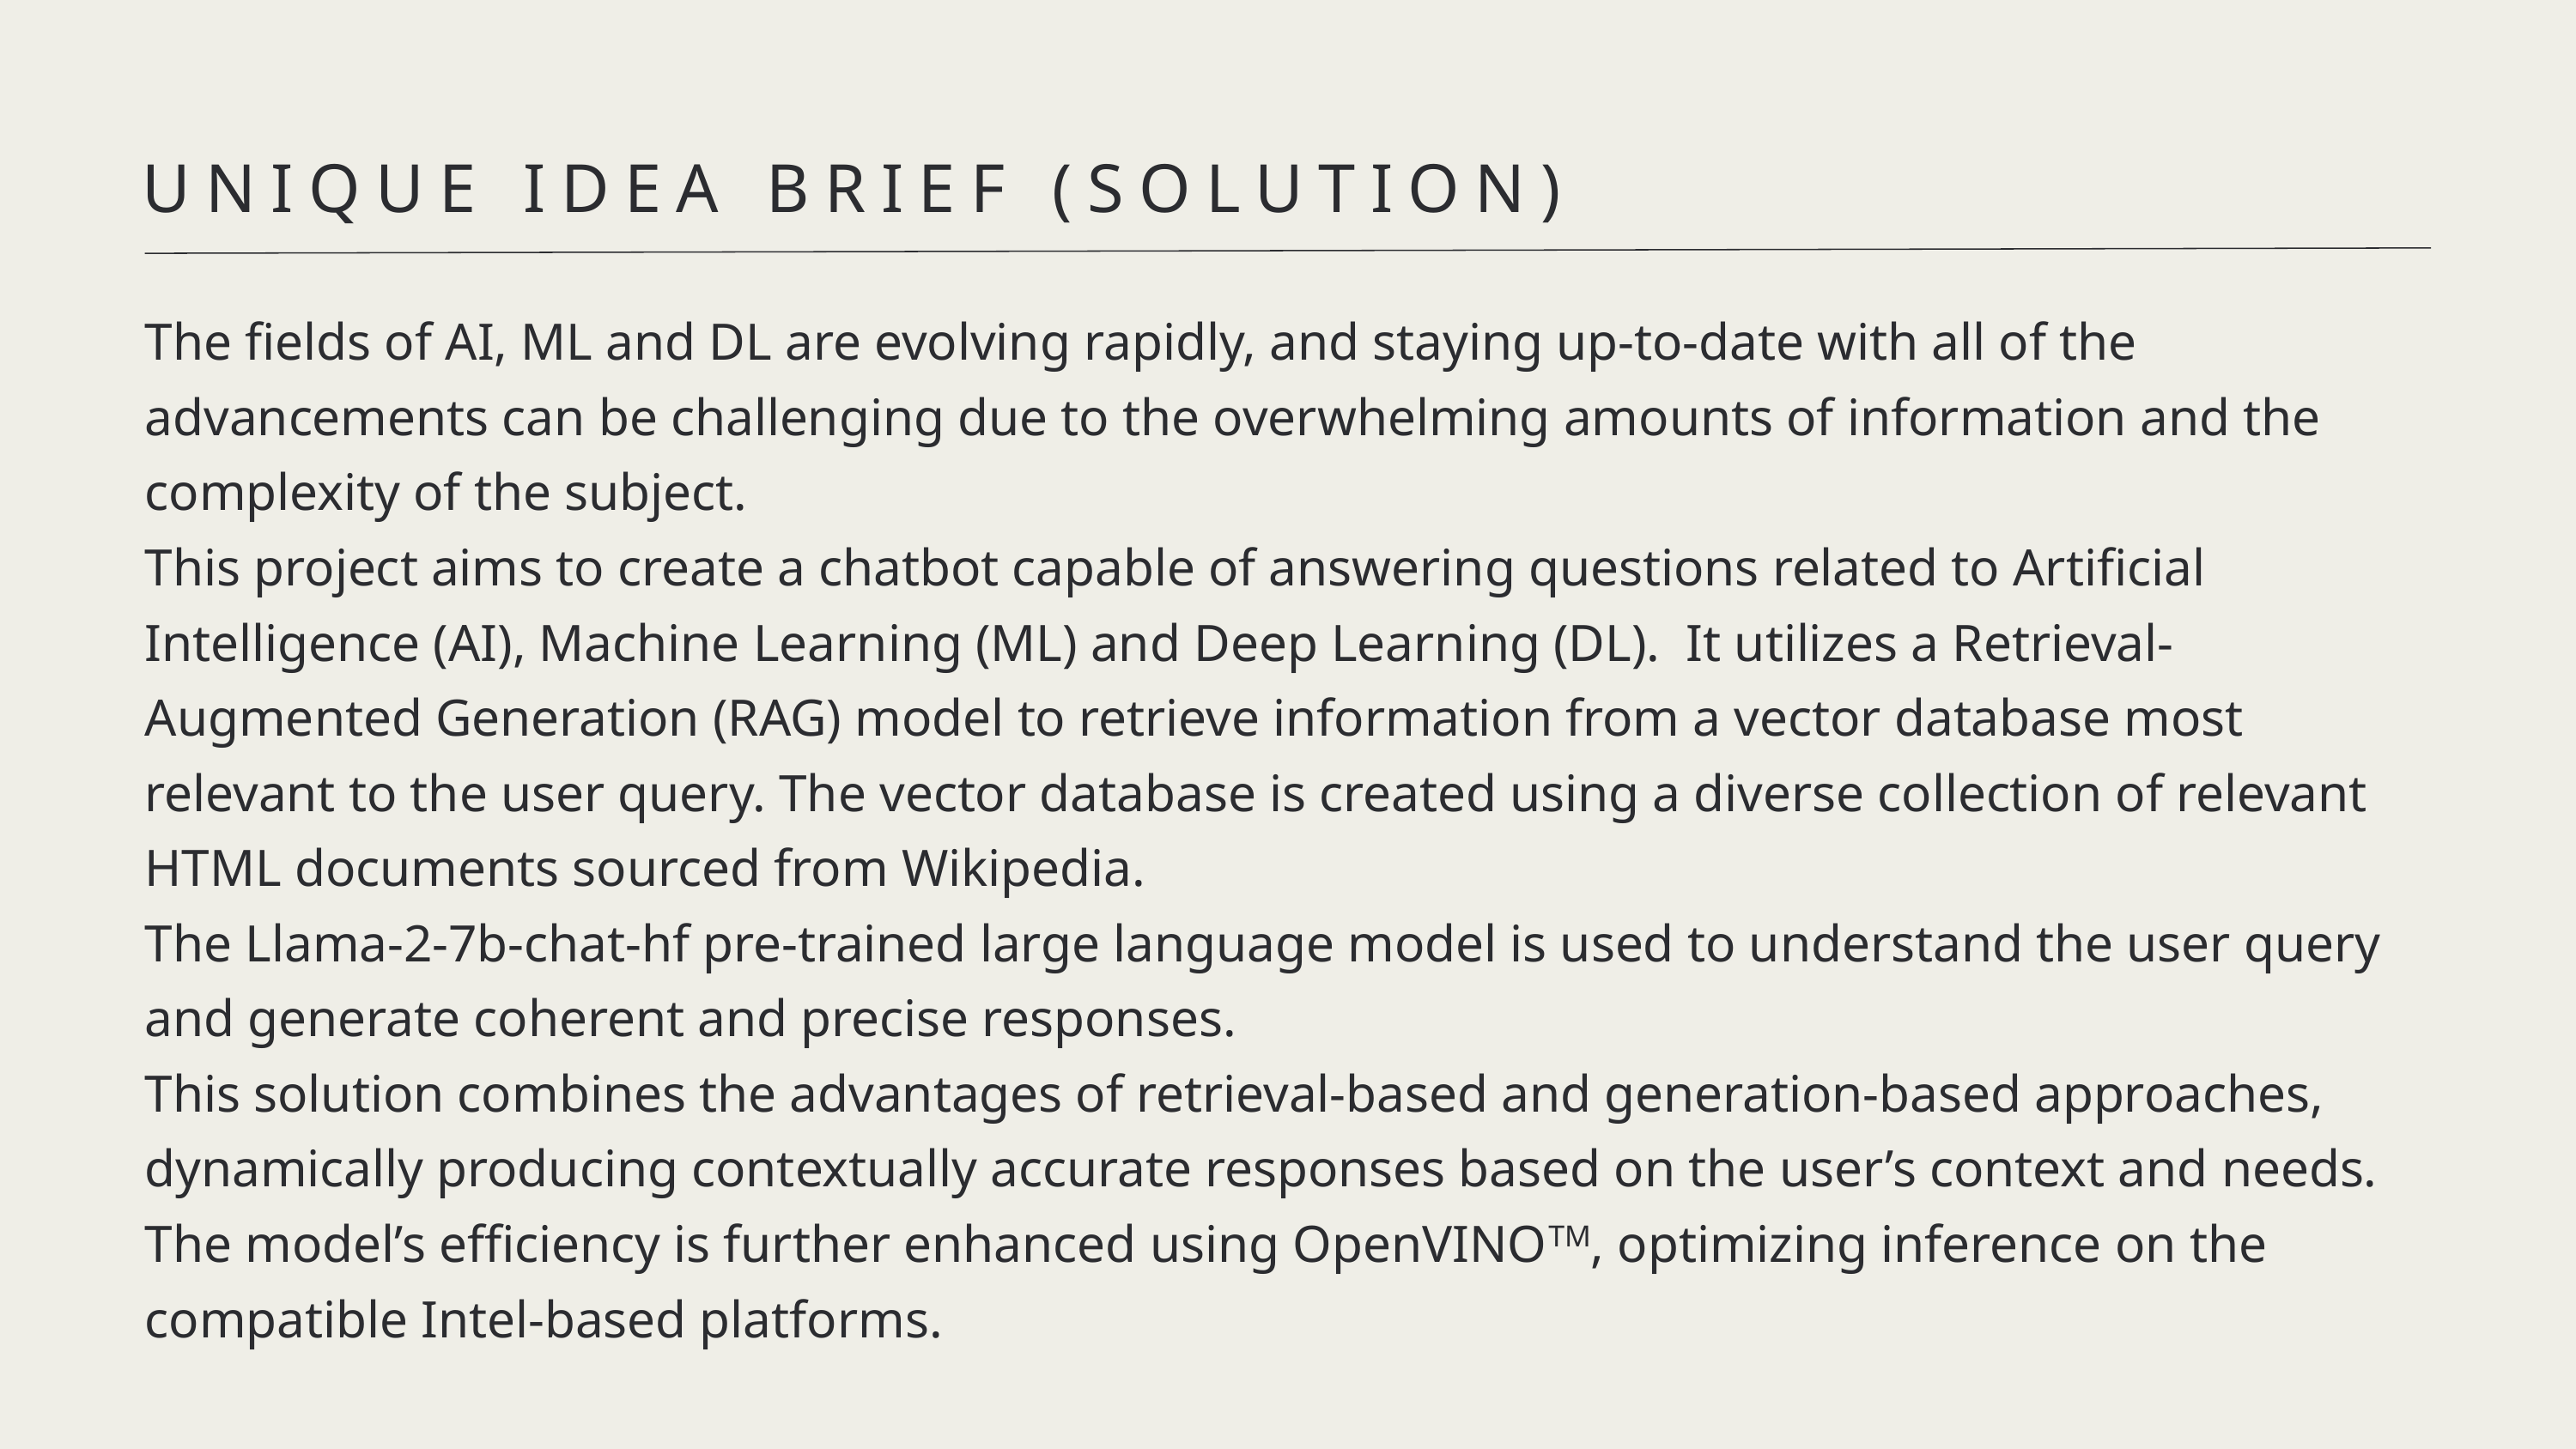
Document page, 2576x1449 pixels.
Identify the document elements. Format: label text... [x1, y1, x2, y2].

text_box The fields of AI, ML and DL are evolving rapidly, and staying up-to-date with all of the advancements can be challenging due to the overwhelming amounts of information and the complexity of the subject. This project aims to create a chatbot capable of answering questions related to Artificial Intelligence (AI), Machine Learning (ML) and Deep Learning (DL). It utilizes a Retrieval-Augmented Generation (RAG) model to retrieve information from a vector database most relevant to the user query. The vector database is created using a diverse collection of relevant HTML documents sourced from Wikipedia. The Llama-2-7b-chat-hf pre-trained large language model is used to understand the user query and generate coherent and precise responses. This solution combines the advantages of retrieval-based and generation-based approaches, dynamically producing contextually accurate responses based on the user’s context and needs. The model’s efficiency is further enhanced using OpenVINOTM, optimizing inference on the compatible Intel-based platforms. [144, 294, 2432, 1348]
text_box UNIQUE IDEA BRIEF (SOLUTION) [142, 132, 2428, 226]
